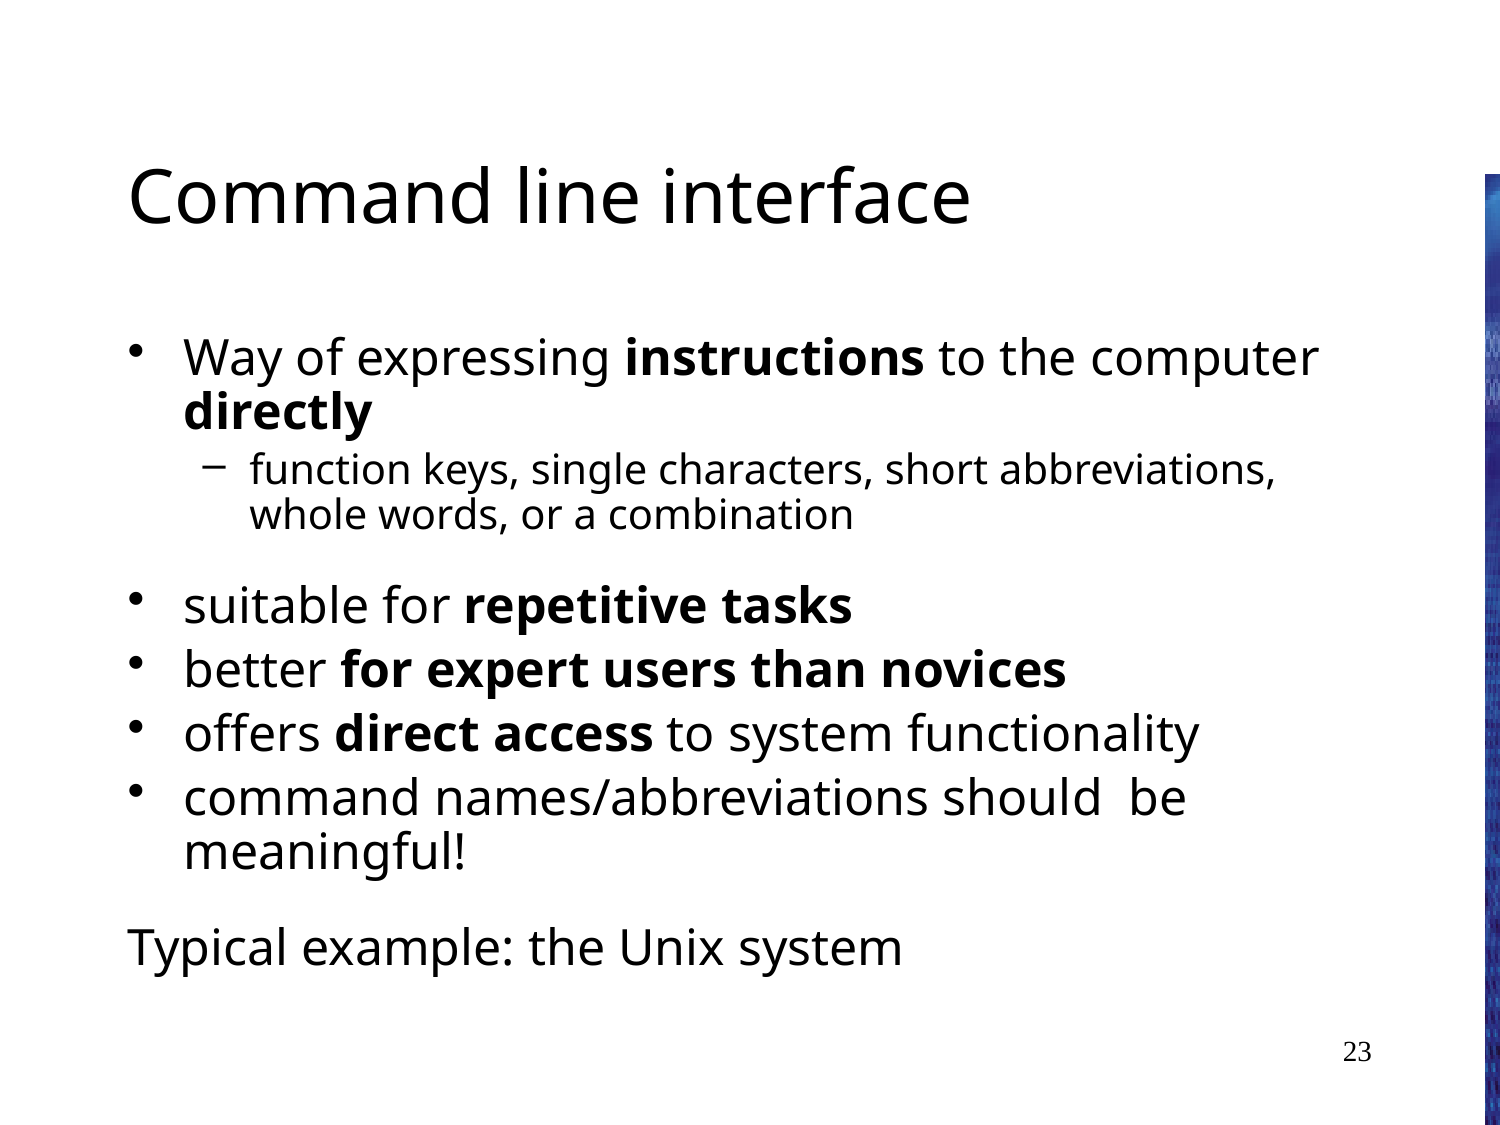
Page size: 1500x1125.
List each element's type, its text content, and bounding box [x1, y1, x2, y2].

title Command line interface [112, 99, 1238, 288]
list Way of expressing instructions to the computer directly function keys, single characters, short abbreviations, whole words, or a combination suitable for repetitive tasks better for expert users than novices offers direct access to system functionality command names/abbreviations should be meaningful! Typical example: the Unix system [112, 324, 1388, 1000]
picture [1485, 174, 1500, 1125]
slide_number 23 [1074, 1024, 1388, 1101]
